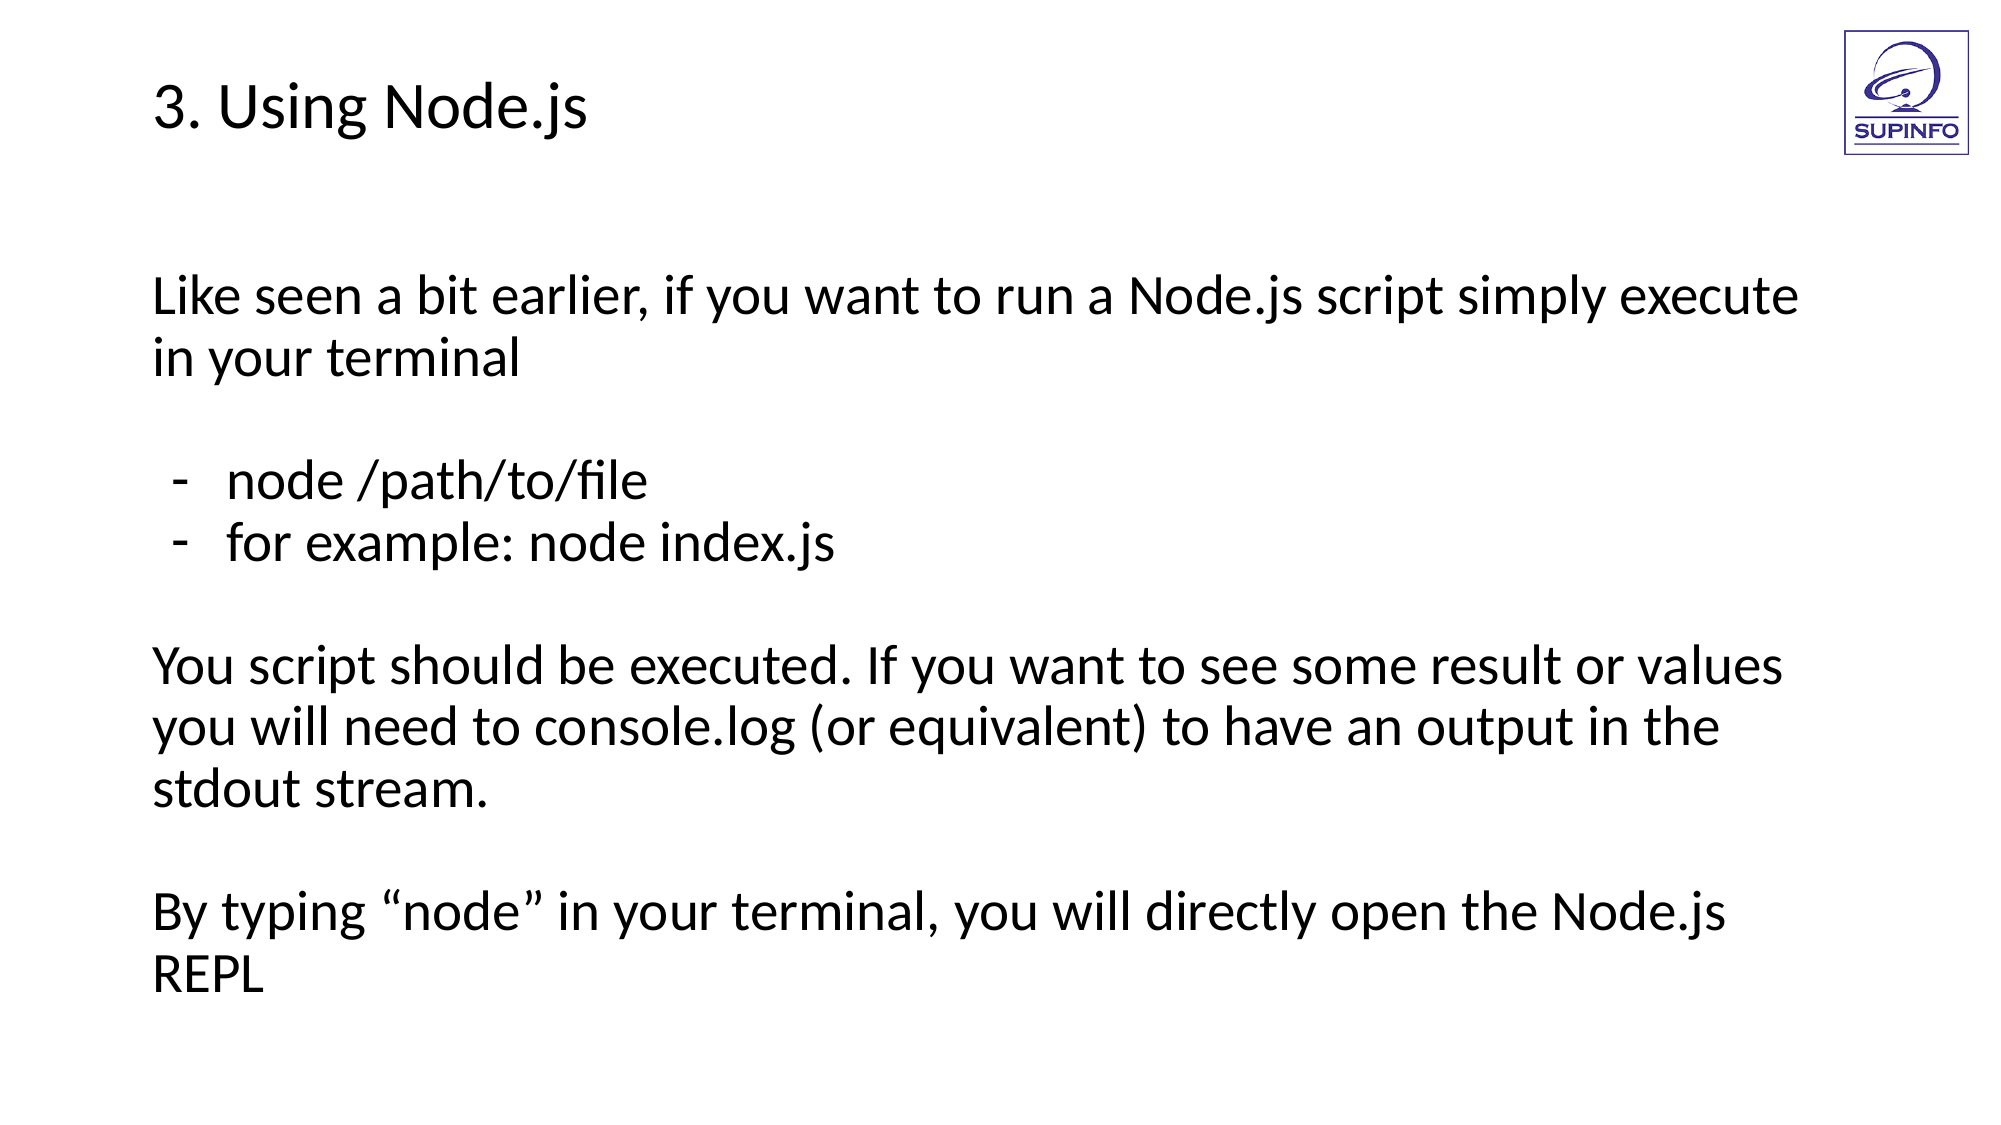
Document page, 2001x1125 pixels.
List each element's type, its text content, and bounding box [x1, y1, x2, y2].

list 3. Using Node.js [137, 63, 1862, 157]
picture [1844, 30, 1969, 155]
list Like seen a bit earlier, if you want to run a Node.js script simply execute in your terminal node /path/to/file for example: node index.js You script should be executed. If you want to see some result or values you will need to console.log (or equivalent) to have an output in the stdout stream. By typing “node” in your terminal, you will directly open the Node.js REPL [137, 257, 1863, 1014]
